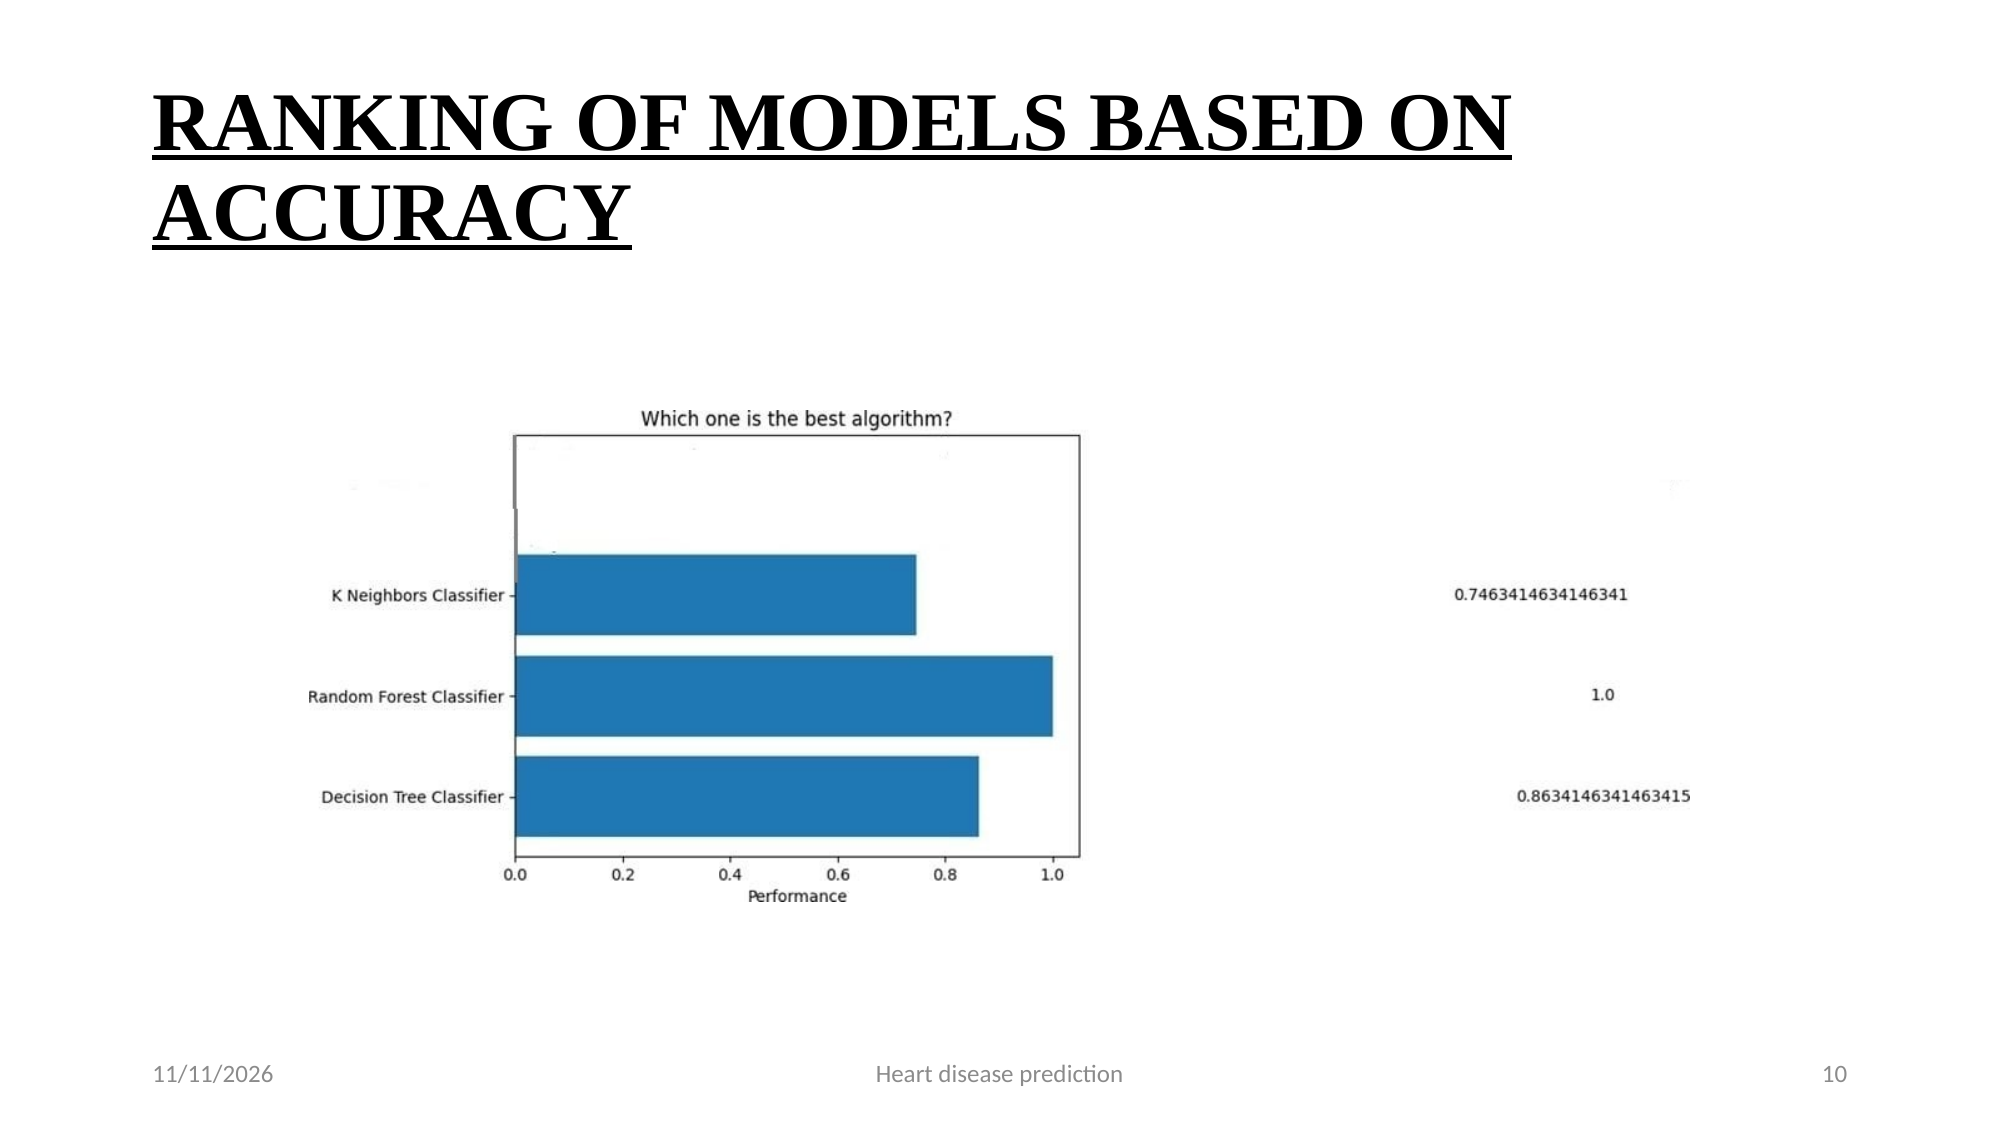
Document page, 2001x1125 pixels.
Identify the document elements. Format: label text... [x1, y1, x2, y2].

footer Heart disease prediction [662, 1042, 1338, 1103]
slide_number 10 [1412, 1042, 1863, 1103]
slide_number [137, 1042, 588, 1103]
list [309, 410, 1690, 902]
title RANKING OF MODELS BASED ON ACCURACY [137, 59, 1863, 278]
